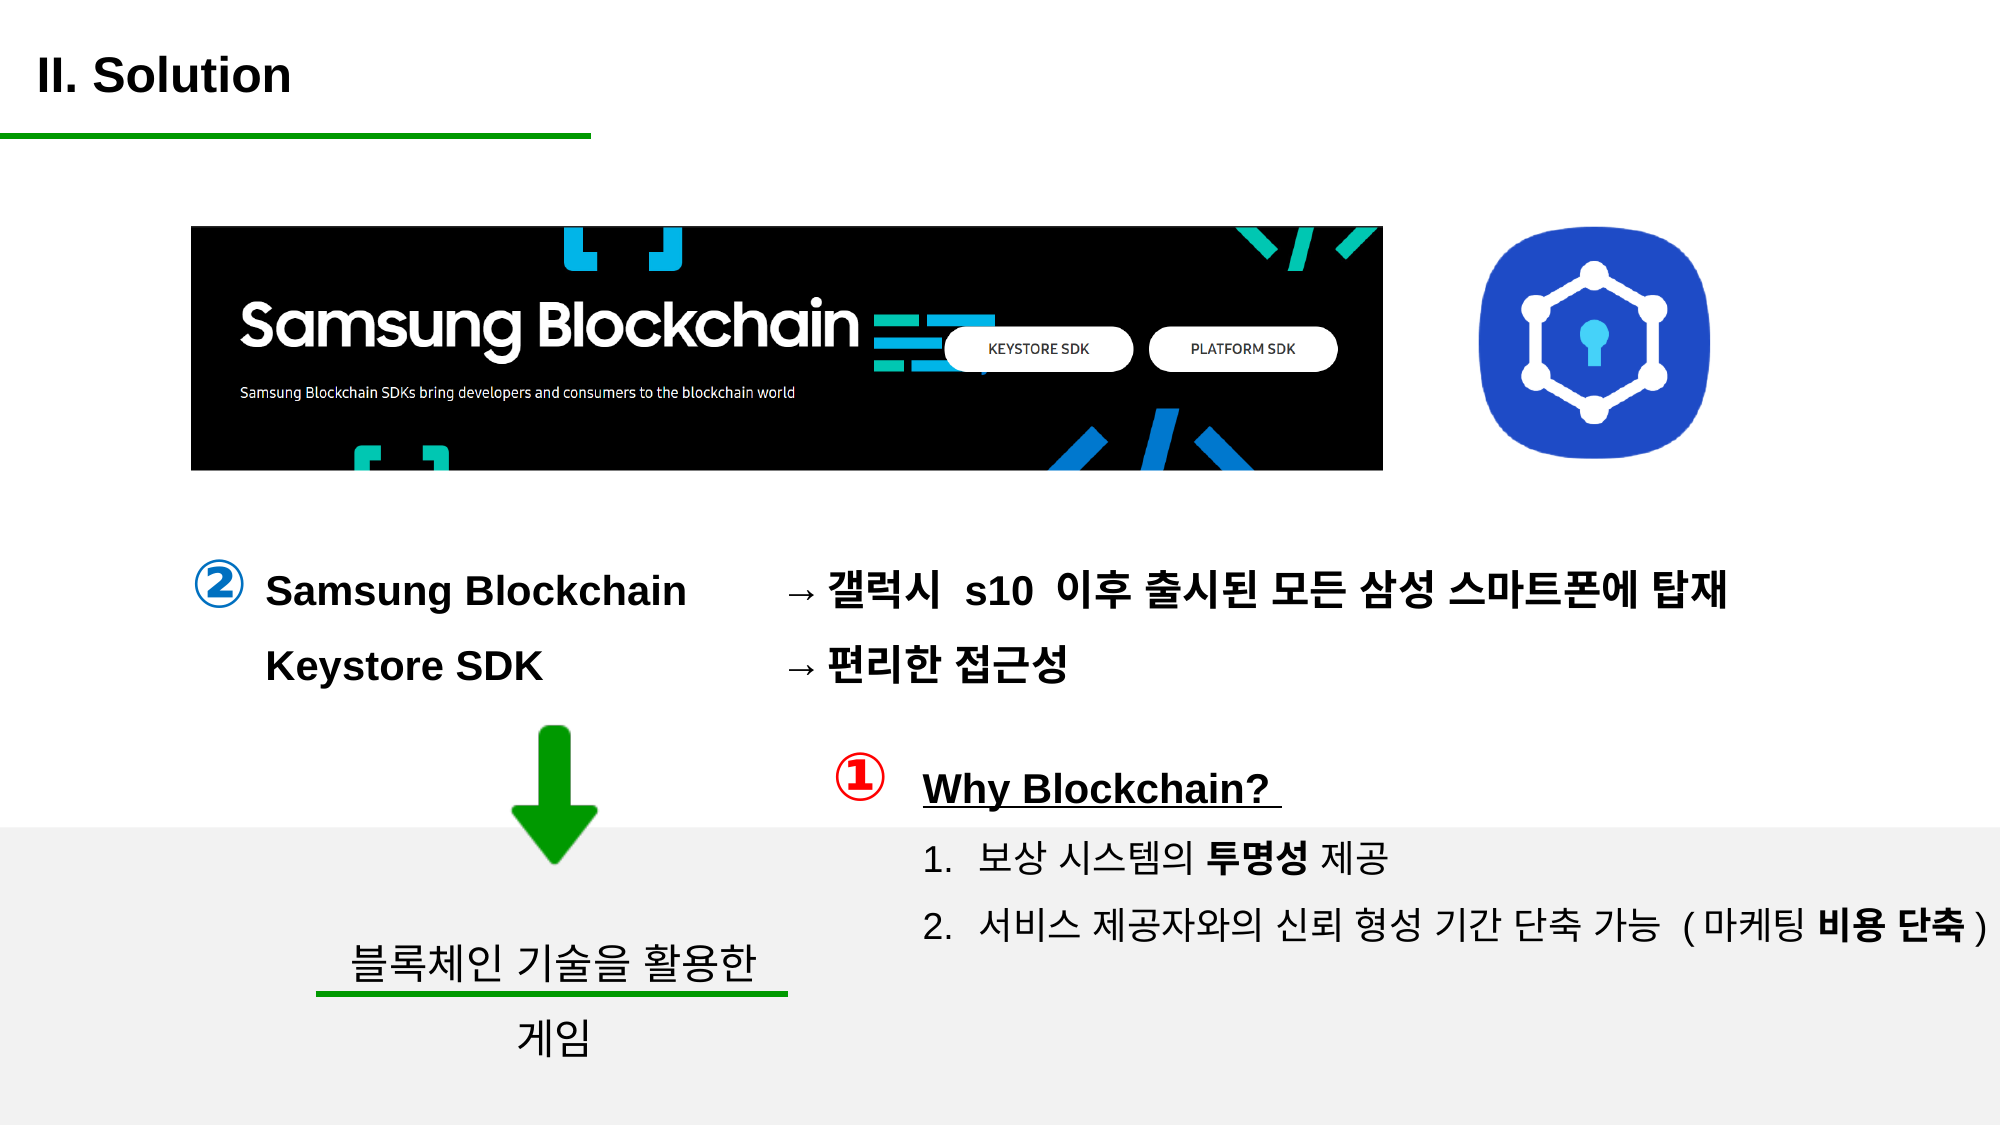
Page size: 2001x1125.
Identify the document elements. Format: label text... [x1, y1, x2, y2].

text_box [0, 827, 2000, 1125]
text_box Samsung Blockchain Keystore SDK [250, 531, 822, 696]
text_box ② [176, 533, 311, 629]
picture [191, 226, 1383, 471]
picture [1442, 216, 1725, 480]
text_box Why Blockchain? 보상 시스템의 투명성 제공 서비스 제공자와의 신뢰 형성 기간 단축 가능 (마케팅 비용 단축) [907, 729, 2000, 955]
text_box II. Solution [21, 34, 689, 110]
text_box ① [817, 725, 888, 821]
picture [475, 715, 635, 875]
text_box 갤럭시 s10 이후 출시된 모든 삼성 스마트폰에 탑재 편리한 접근성 [822, 531, 1810, 696]
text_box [296, 905, 813, 994]
